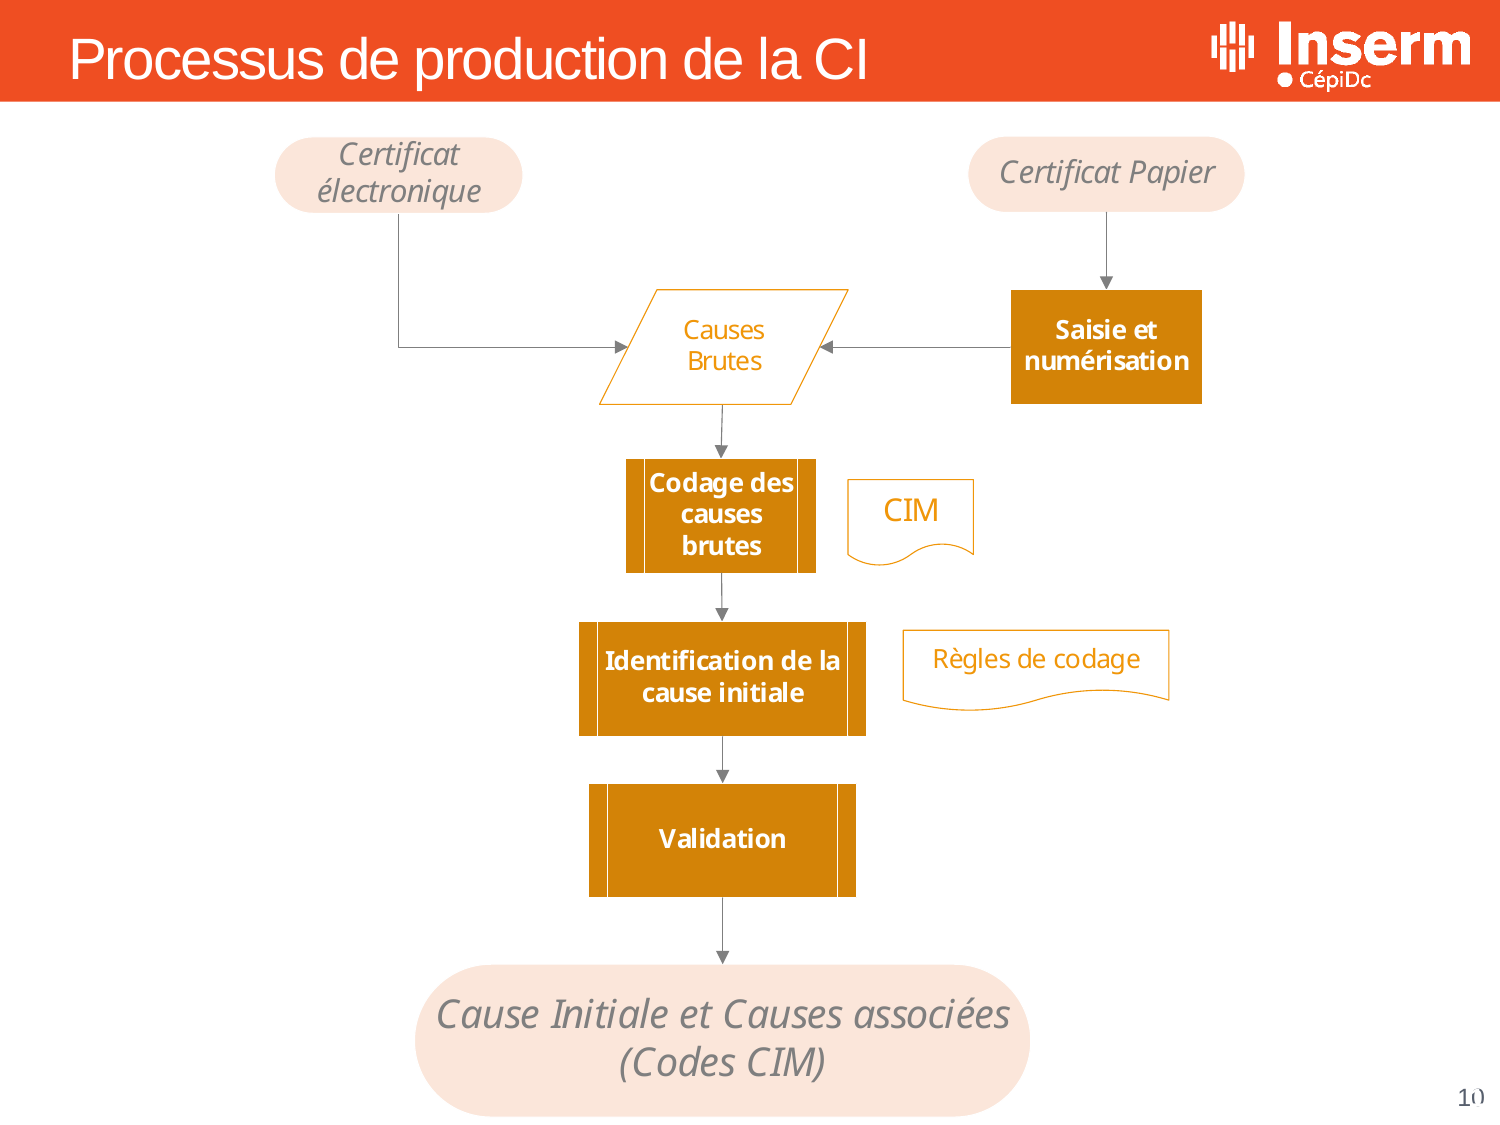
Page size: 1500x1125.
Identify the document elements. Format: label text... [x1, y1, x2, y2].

picture [271, 121, 1247, 1119]
title Processus de production de la CI [53, 19, 1211, 93]
picture [1210, 18, 1471, 95]
slide_number 10 [1455, 1074, 1500, 1118]
